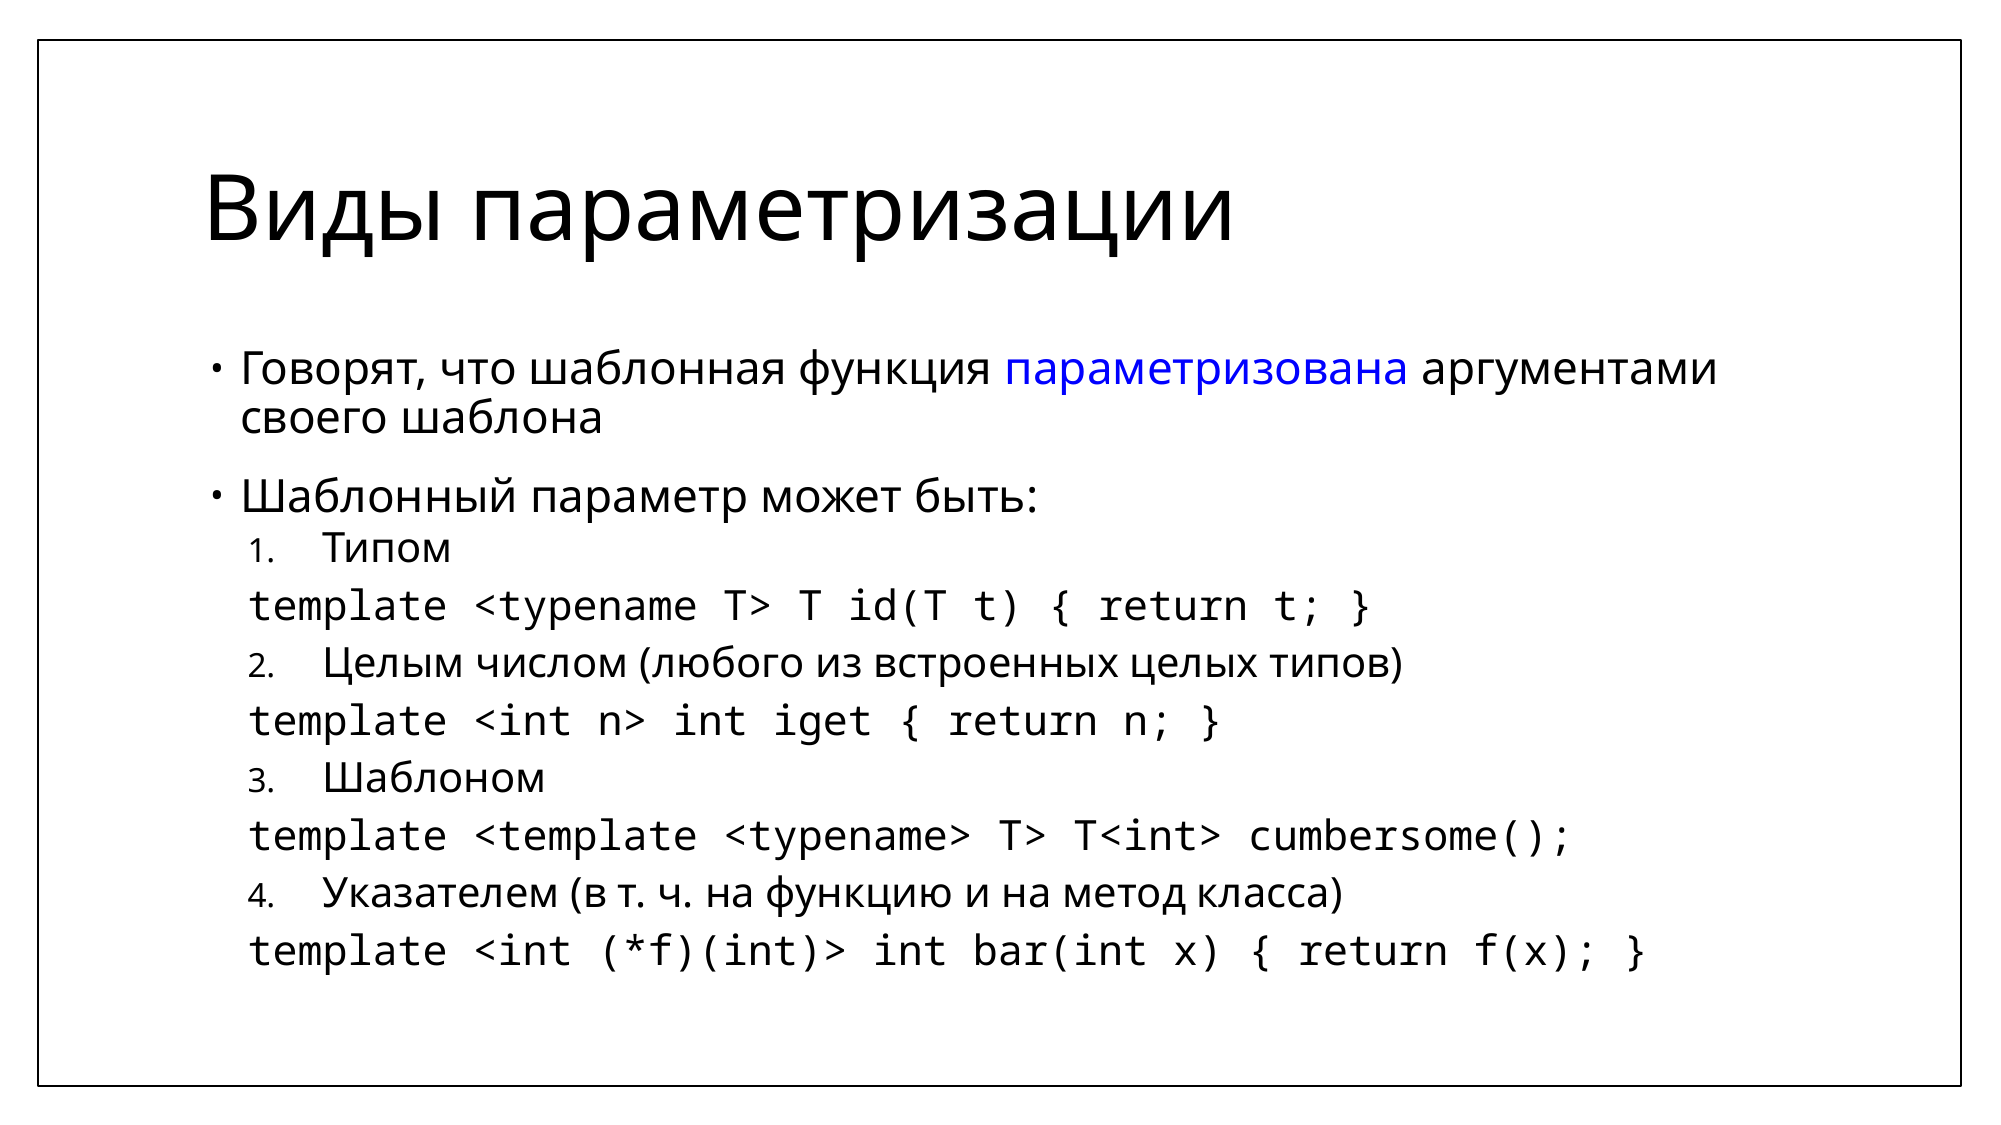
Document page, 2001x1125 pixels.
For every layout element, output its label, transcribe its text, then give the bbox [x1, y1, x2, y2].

list Говорят, что шаблонная функция параметризована аргументами своего шаблона Шаблонный параметр может быть: Типом template <typename T> T id(T t) { return t; } Целым числом (любого из встроенных целых типов) template <int n> int iget { return n; } Шаблоном template <template <typename> T> T<int> cumbersome(); Указателем (в т. ч. на функцию и на метод класса) template <int (*f)(int)> int bar(int x) { return f(x); } [187, 337, 1869, 1000]
title Виды параметризации [187, 99, 1808, 323]
